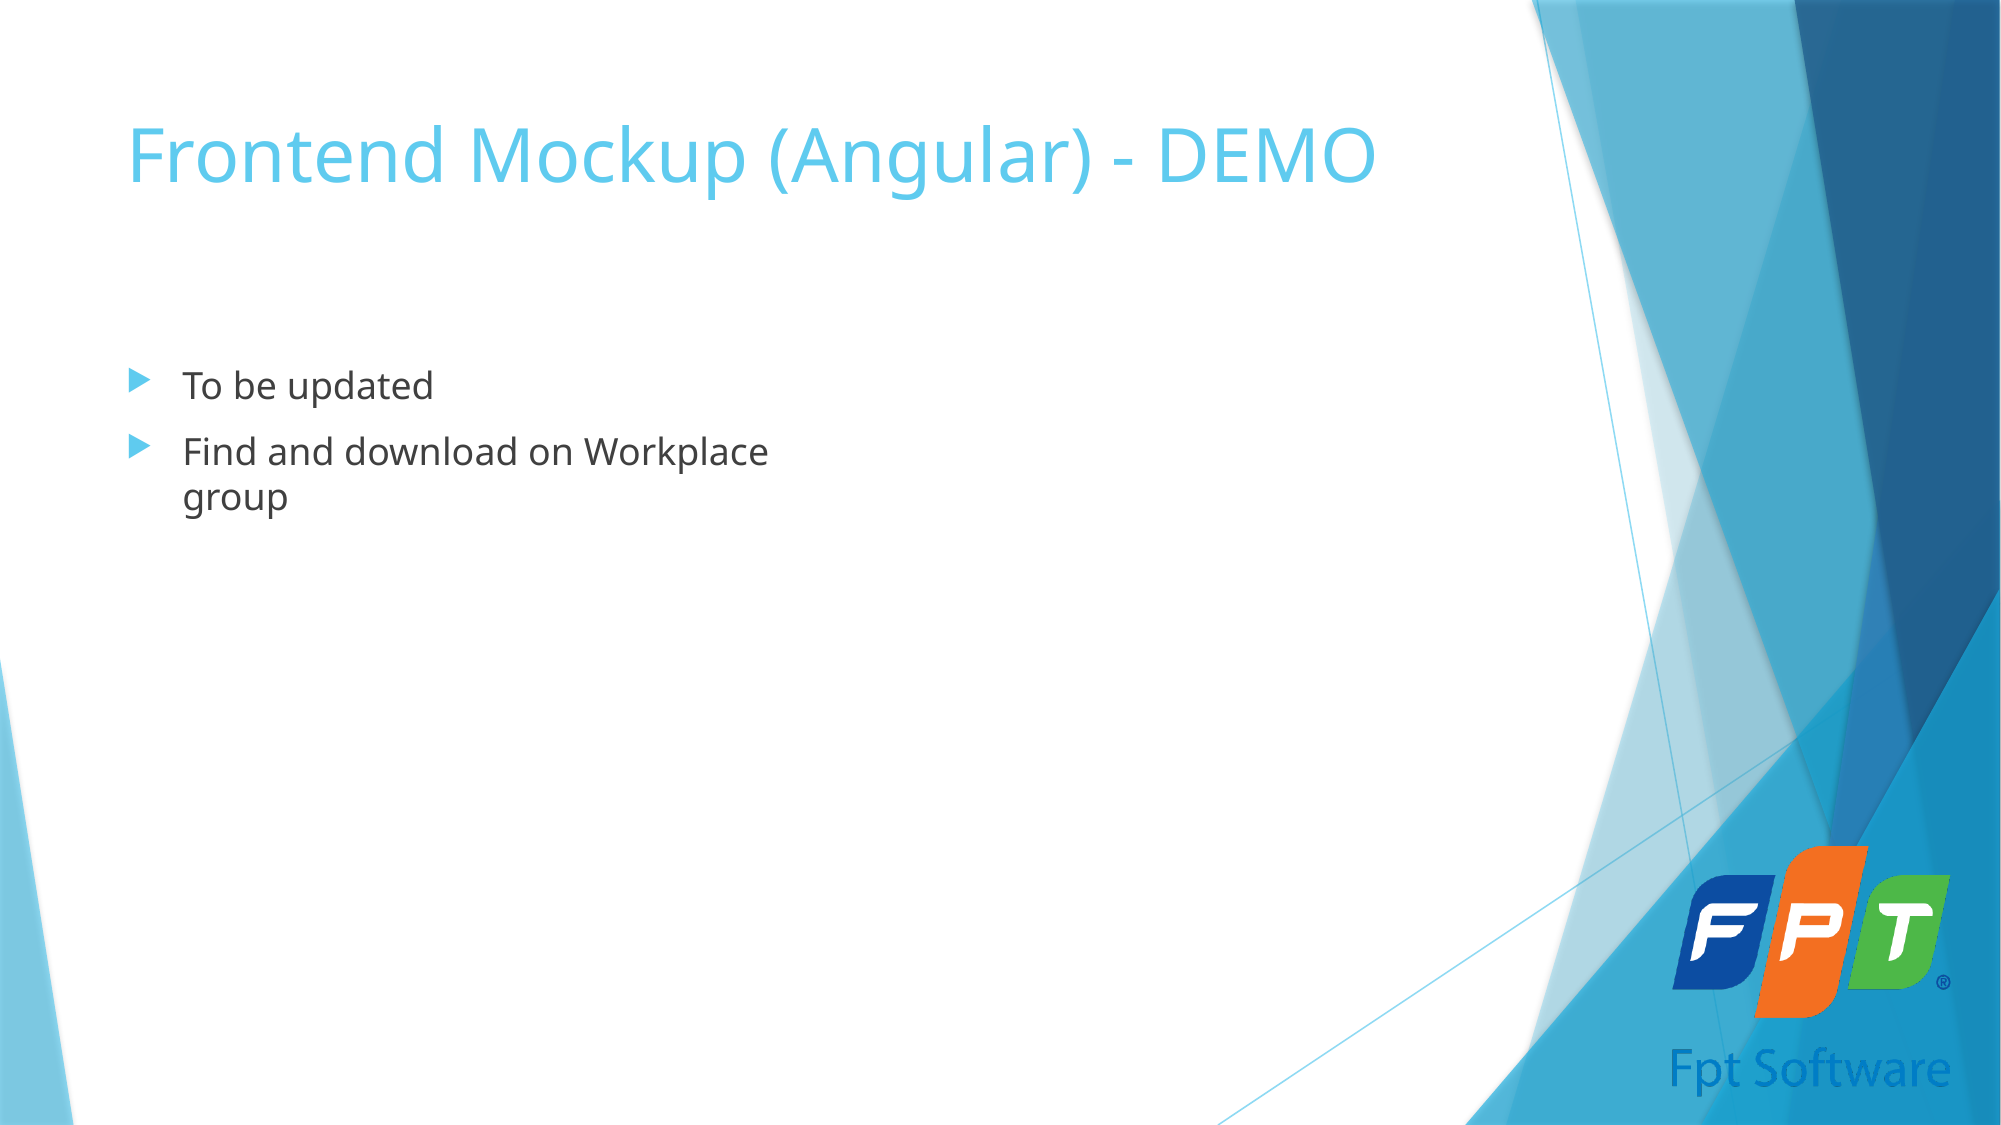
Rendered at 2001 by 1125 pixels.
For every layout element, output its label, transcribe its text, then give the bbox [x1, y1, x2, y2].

title Frontend Mockup (Angular) - DEMO [111, 99, 1522, 317]
list To be updated Find and download on Workplace group [111, 354, 798, 667]
picture [1667, 846, 1953, 1099]
